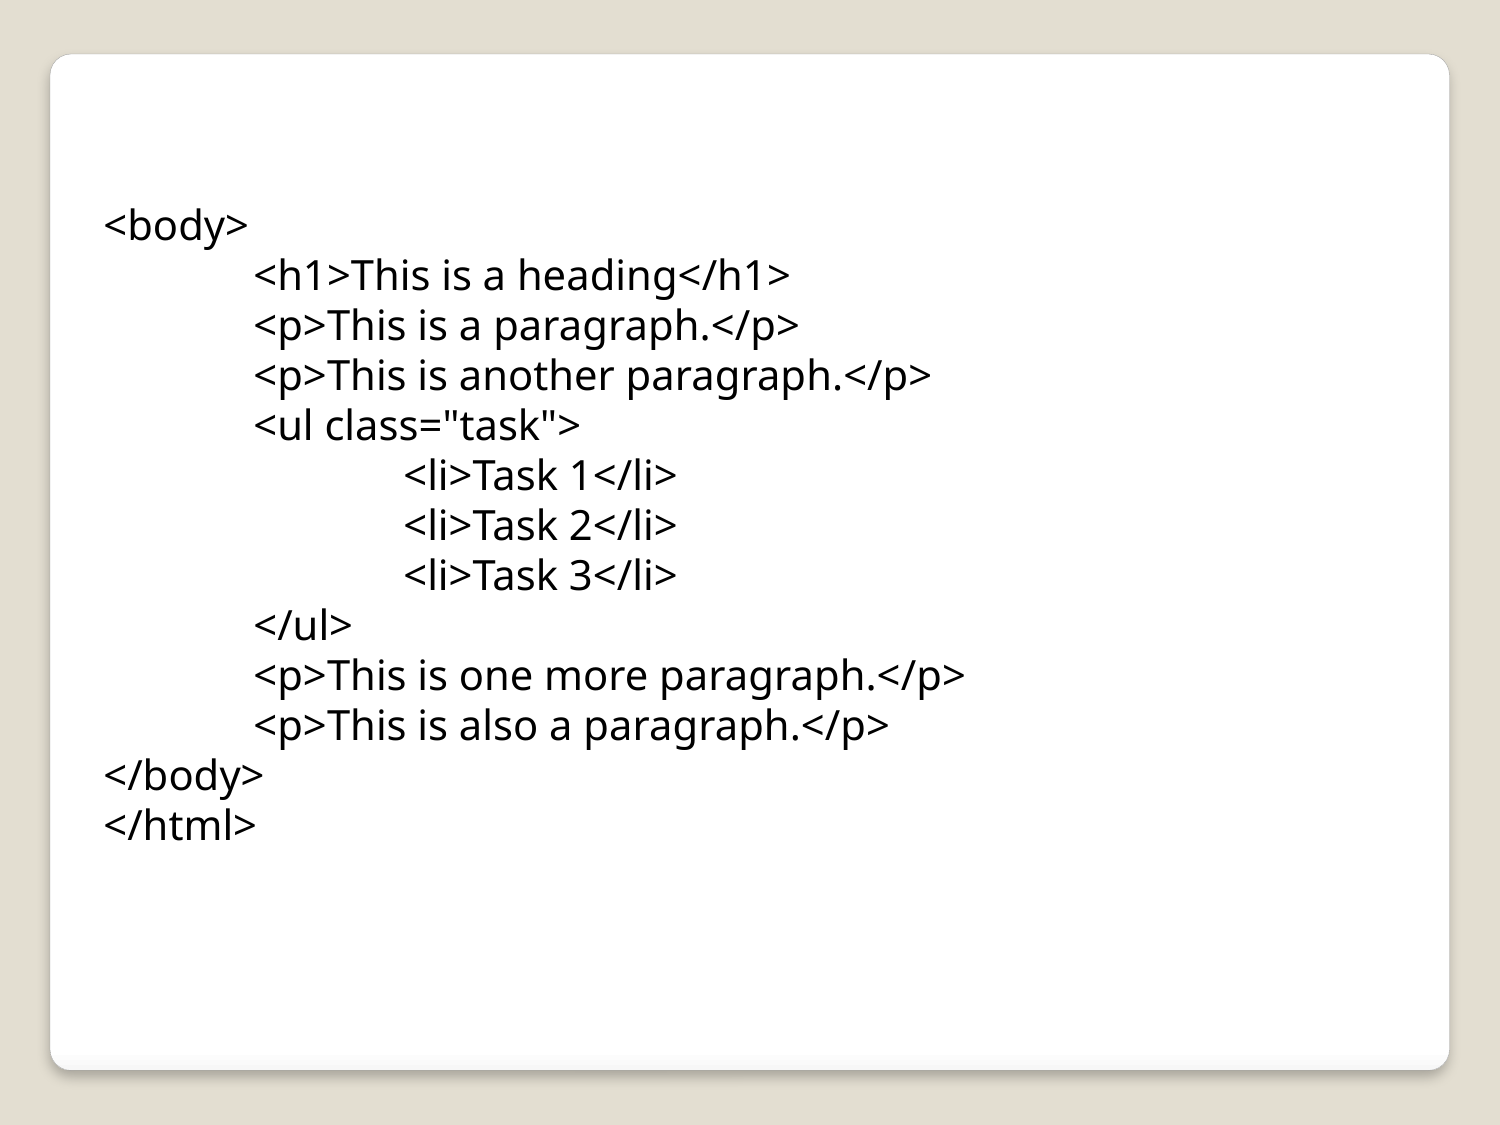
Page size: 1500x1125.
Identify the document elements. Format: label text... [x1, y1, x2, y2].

text_box <body> <h1>This is a heading</h1> <p>This is a paragraph.</p> <p>This is another paragraph.</p> <ul class="task"> <li>Task 1</li> <li>Task 2</li> <li>Task 3</li> </ul> <p>This is one more paragraph.</p> <p>This is also a paragraph.</p> </body> </html> [88, 191, 1424, 857]
